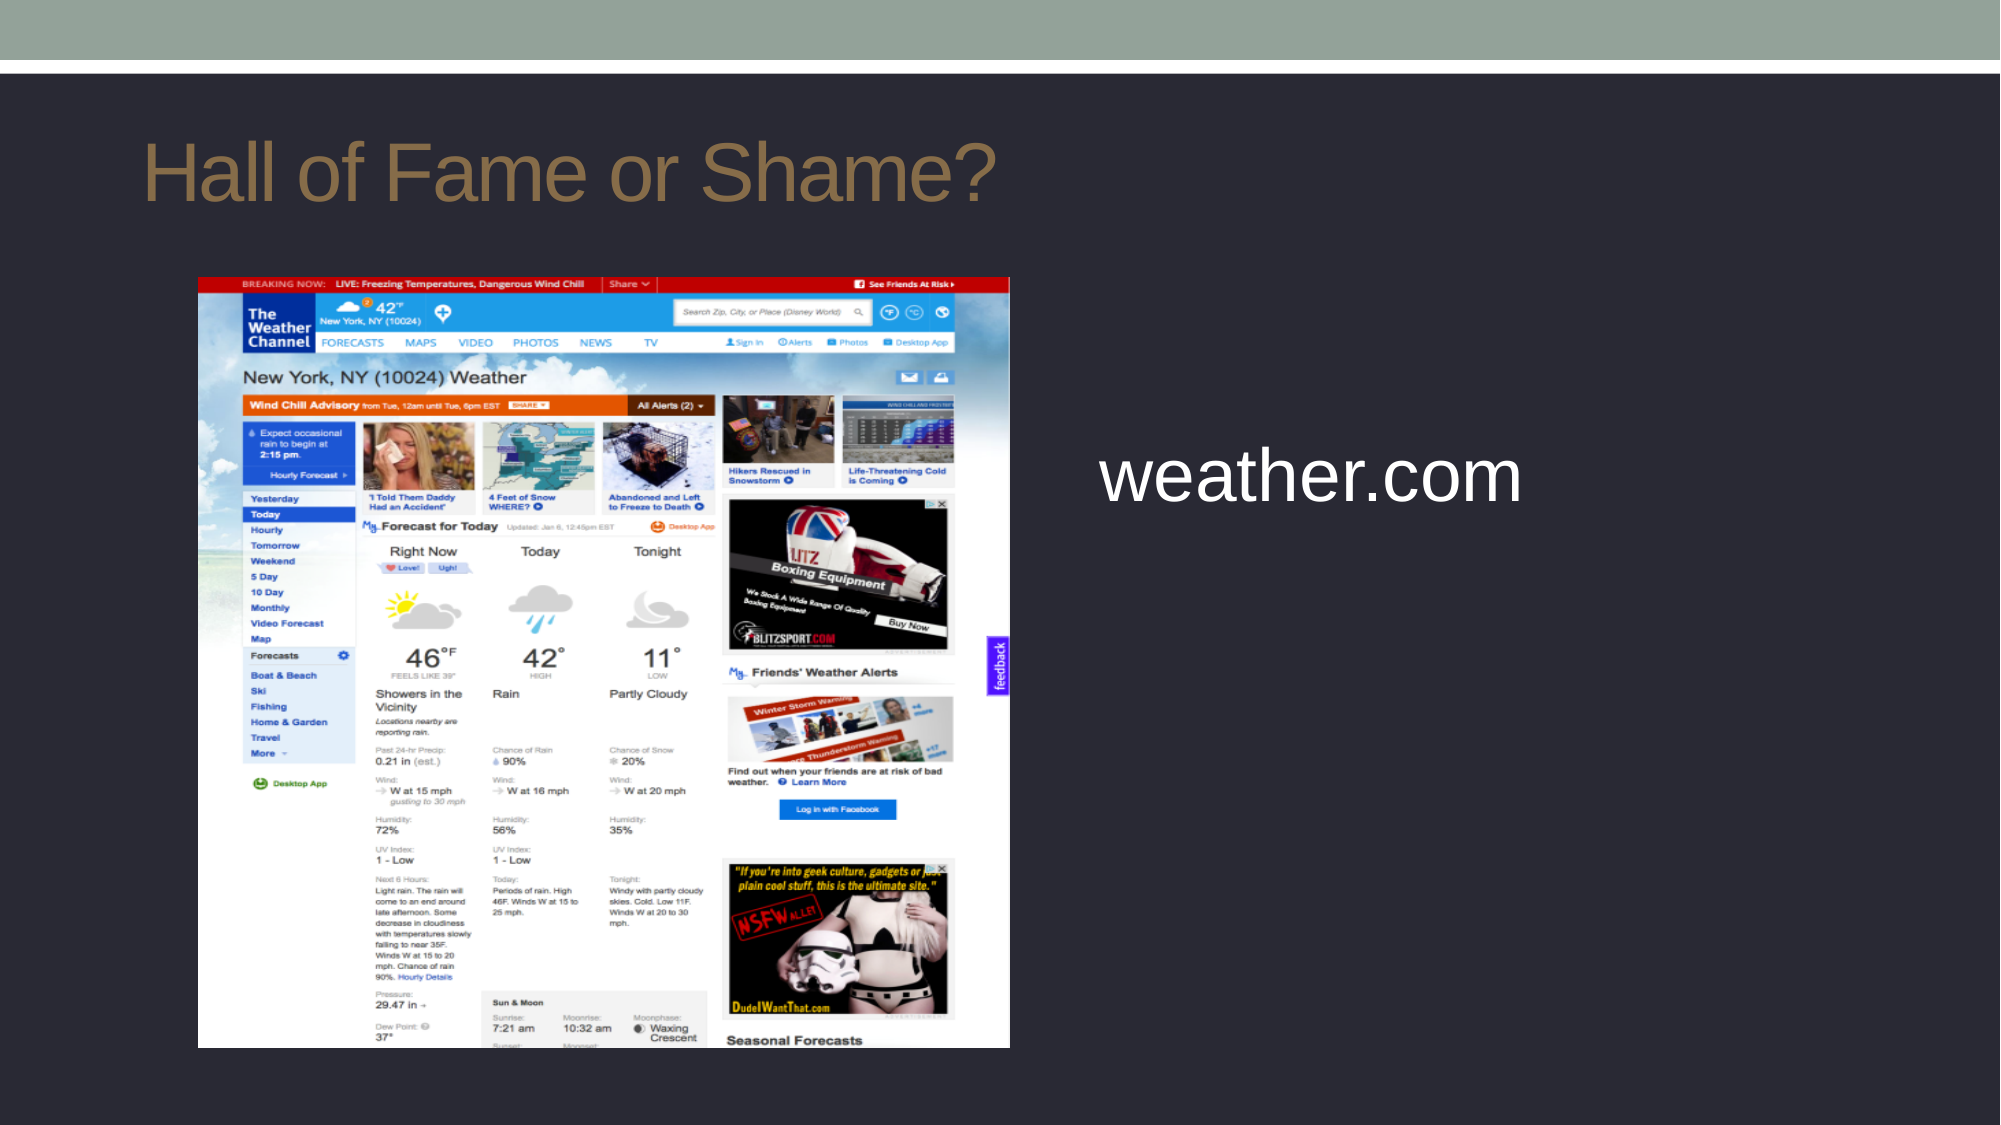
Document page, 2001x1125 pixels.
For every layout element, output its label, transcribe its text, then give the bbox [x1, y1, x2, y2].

picture [198, 277, 1011, 1049]
title Hall of Fame or Shame? [125, 59, 1851, 278]
text_box weather.com [1084, 419, 1540, 524]
